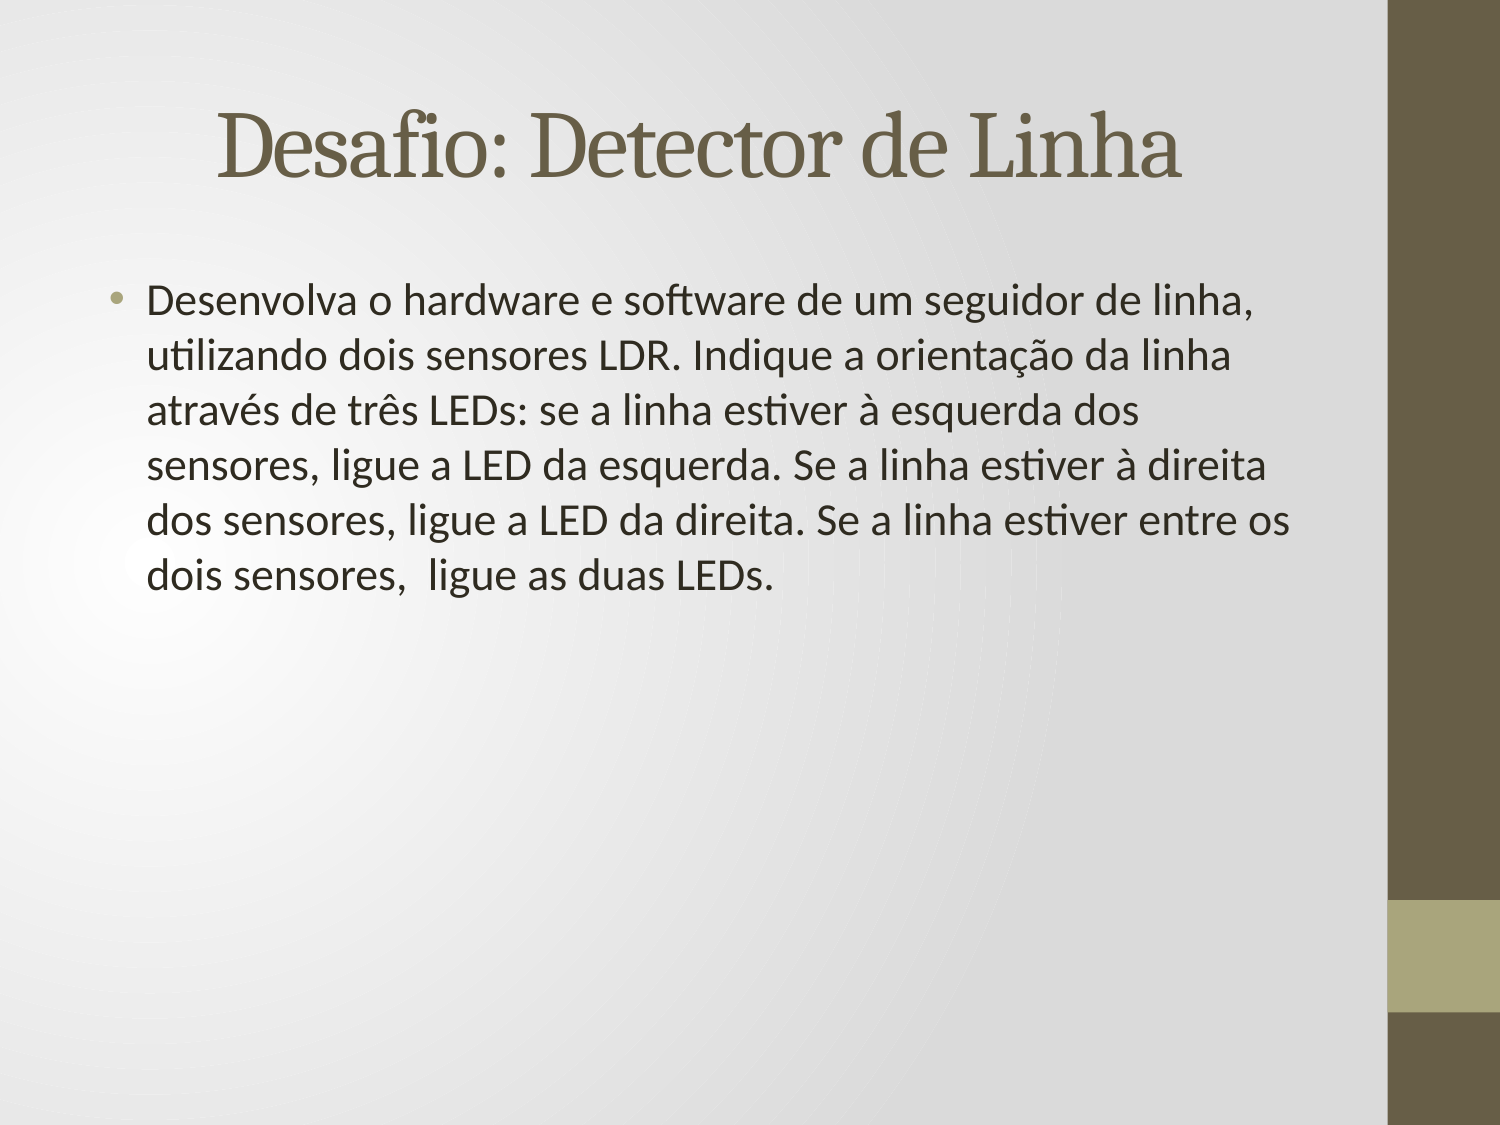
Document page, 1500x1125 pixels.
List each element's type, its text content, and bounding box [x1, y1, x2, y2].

title Desafio: Detector de Linha [75, 45, 1325, 233]
list Desenvolva o hardware e software de um seguidor de linha, utilizando dois sensores LDR. Indique a orientação da linha através de três LEDs: se a linha estiver à esquerda dos sensores, ligue a LED da esquerda. Se a linha estiver à direita dos sensores, ligue a LED da direita. Se a linha estiver entre os dois sensores, ligue as duas LEDs. [75, 262, 1325, 1050]
